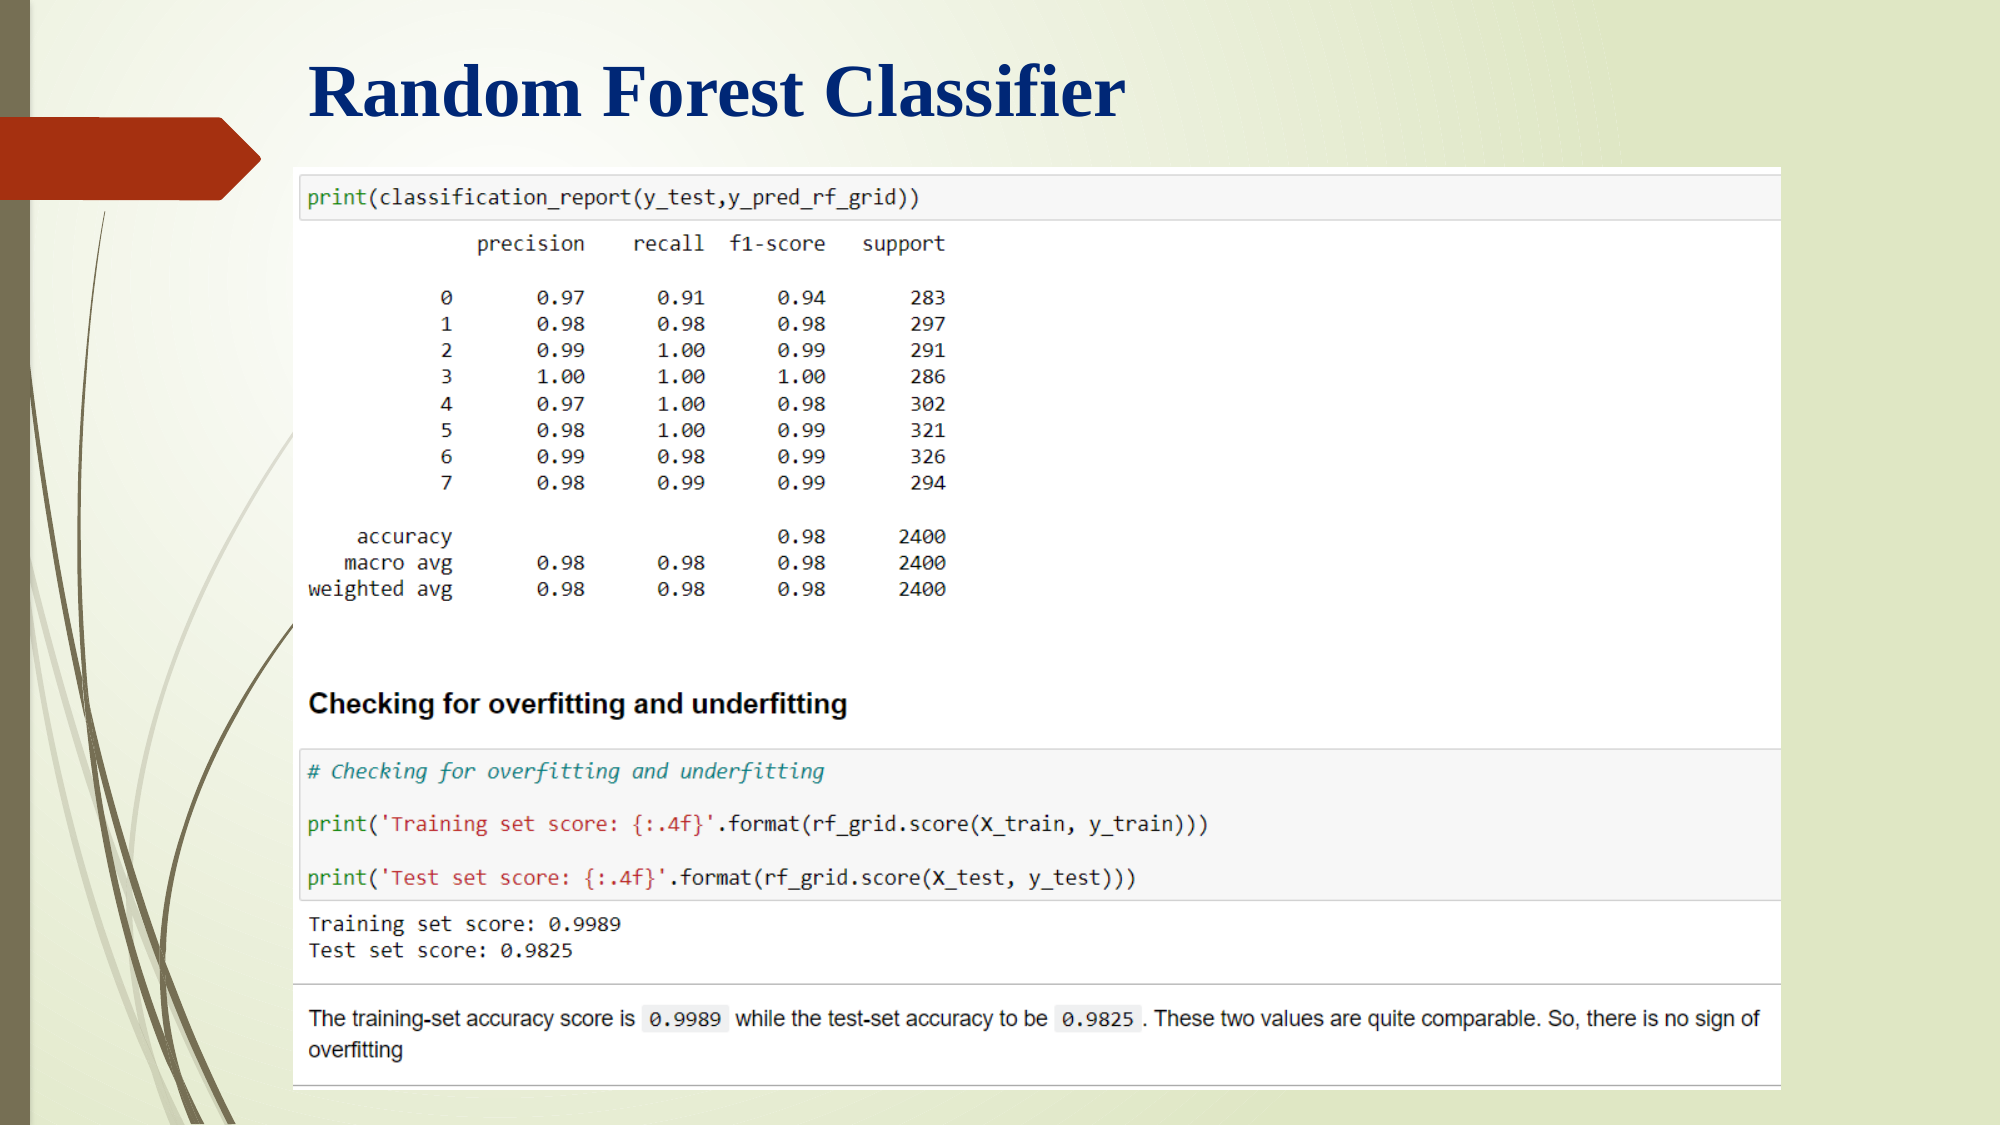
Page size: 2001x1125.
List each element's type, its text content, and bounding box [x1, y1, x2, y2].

title Random Forest Classifier [293, 34, 1452, 166]
picture [292, 166, 1781, 1090]
